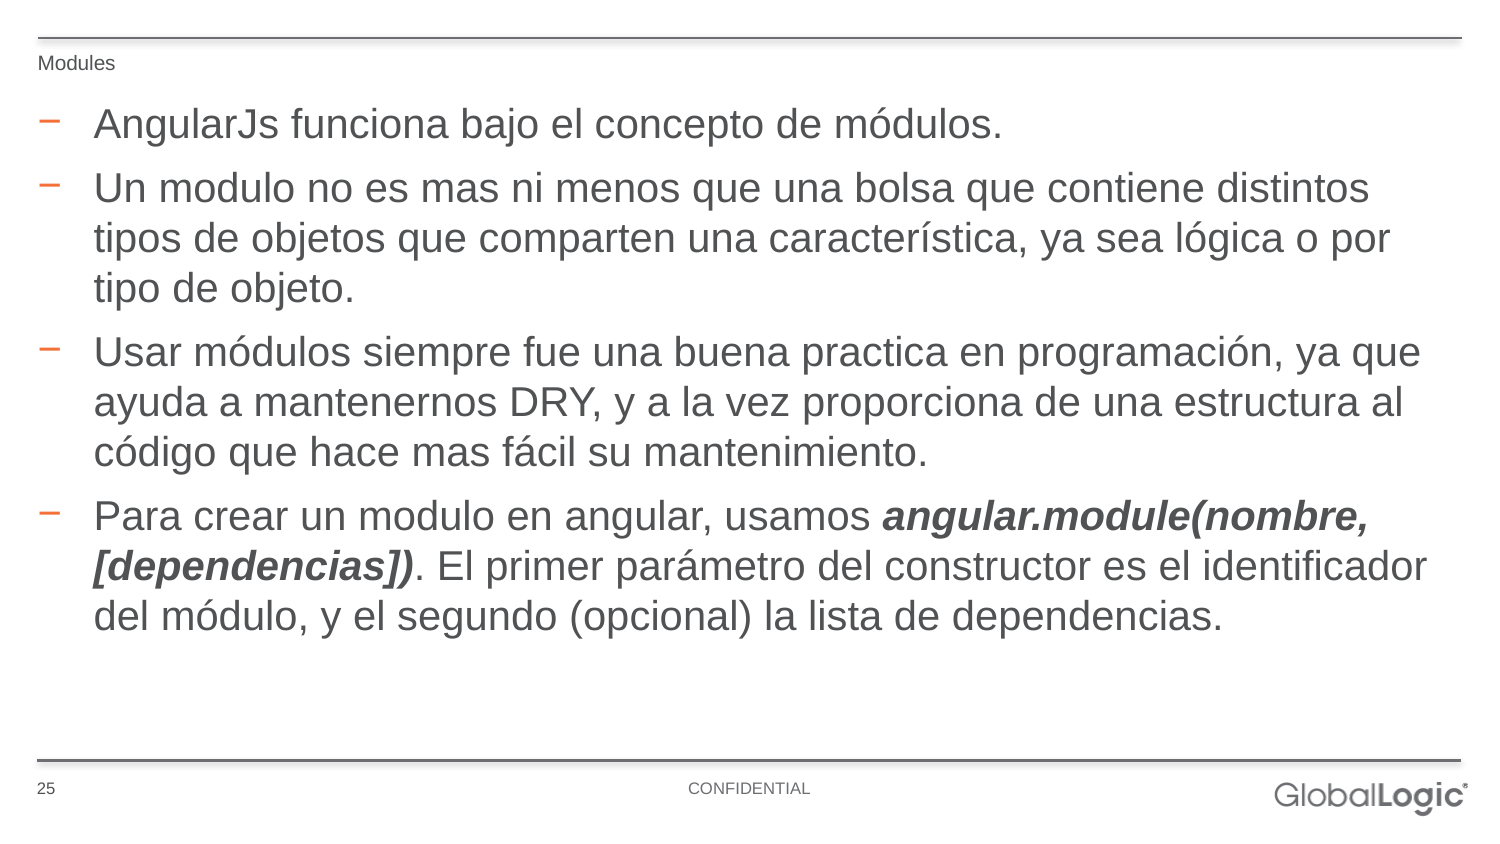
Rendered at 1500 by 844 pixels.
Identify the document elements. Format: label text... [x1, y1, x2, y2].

list AngularJs funciona bajo el concepto de módulos. Un modulo no es mas ni menos que una bolsa que contiene distintos tipos de objetos que comparten una característica, ya sea lógica o por tipo de objeto. Usar módulos siempre fue una buena practica en programación, ya que ayuda a mantenernos DRY, y a la vez proporciona de una estructura al código que hace mas fácil su mantenimiento. Para crear un modulo en angular, usamos angular.module(nombre, [dependencias]). El primer parámetro del constructor es el identificador del módulo, y el segundo (opcional) la lista de dependencias. [37, 96, 1463, 742]
list Modules [37, 49, 750, 87]
picture [1274, 781, 1468, 817]
